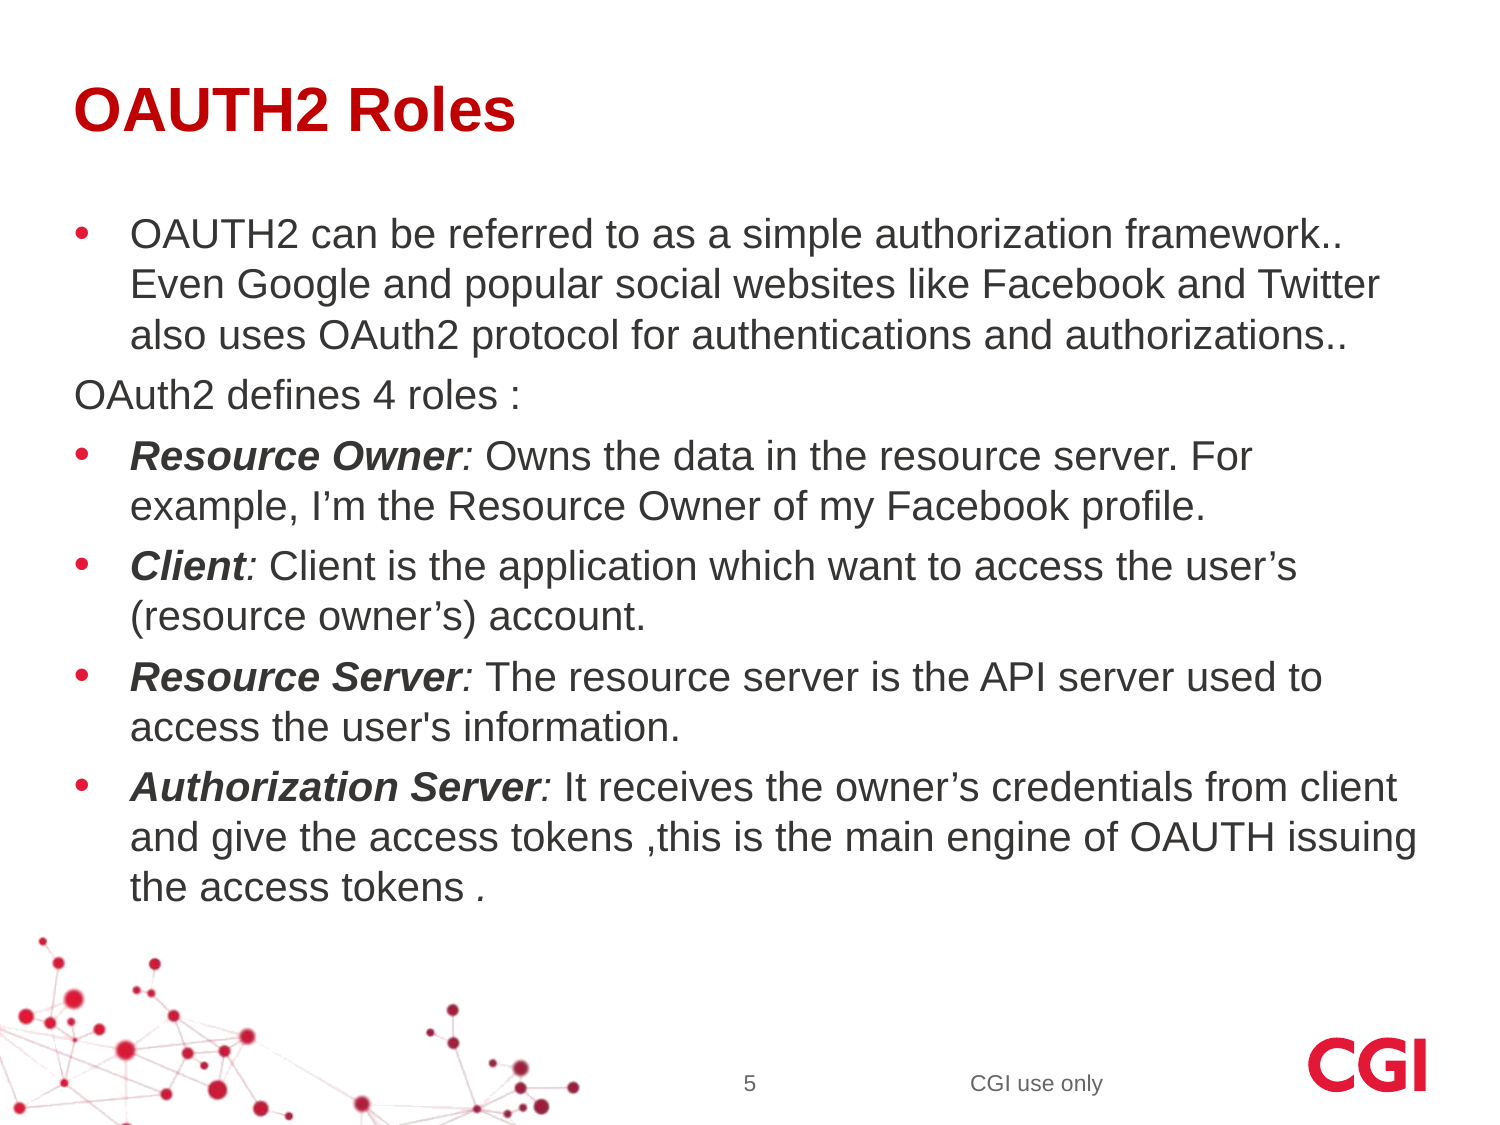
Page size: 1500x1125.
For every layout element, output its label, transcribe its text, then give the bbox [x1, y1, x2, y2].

picture [0, 908, 623, 1125]
list OAUTH2 can be referred to as a simple authorization framework.. Even Google and popular social websites like Facebook and Twitter also uses OAuth2 protocol for authentications and authorizations.. OAuth2 defines 4 roles : Resource Owner: Owns the data in the resource server. For example, I’m the Resource Owner of my Facebook profile. Client: Client is the application which want to access the user’s (resource owner’s) account. Resource Server: The resource server is the API server used to access the user's information. Authorization Server: It receives the owner’s credentials from client and give the access tokens ,this is the main engine of OAUTH issuing the access tokens . [73, 207, 1428, 1010]
slide_number 5 [686, 1068, 814, 1109]
title OAUTH2 Roles [73, 30, 1425, 182]
